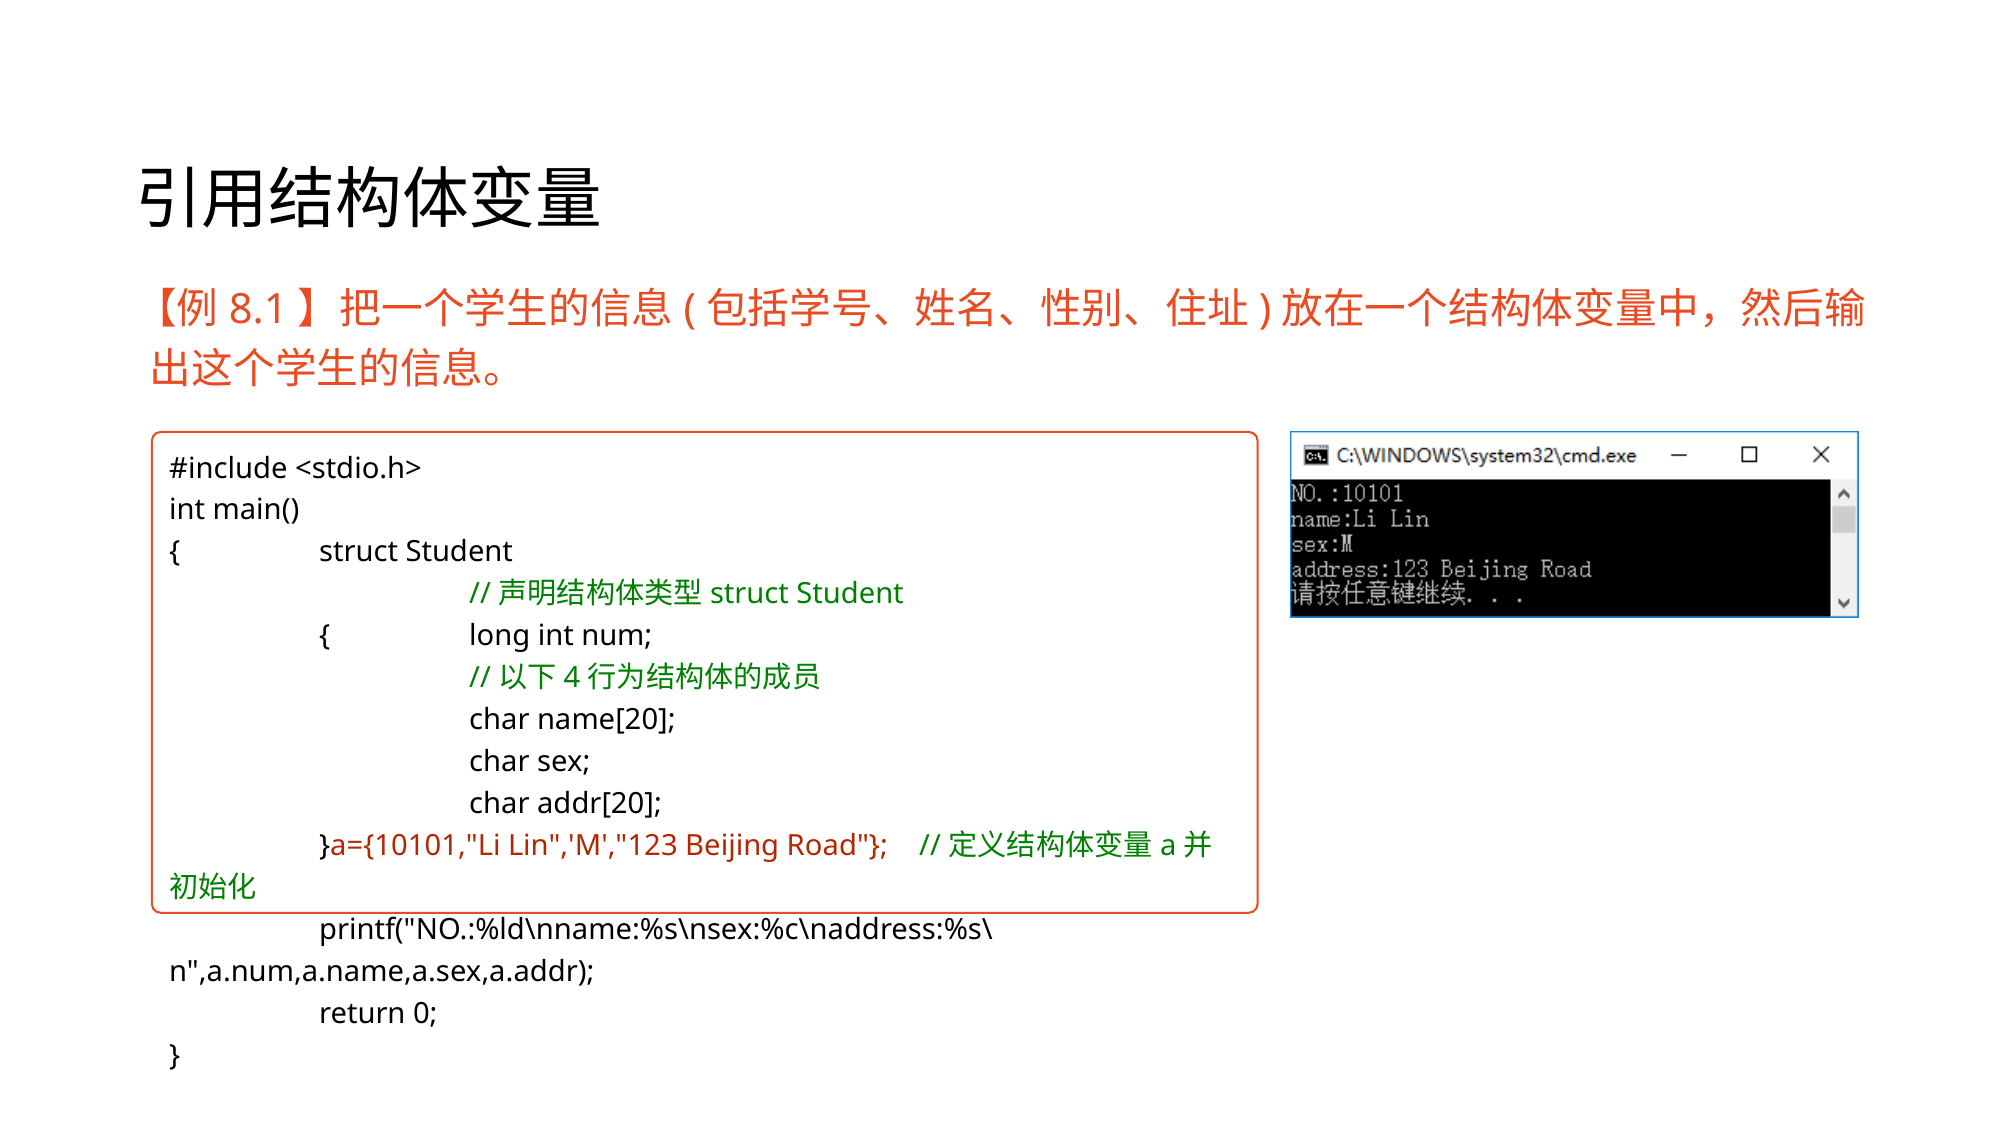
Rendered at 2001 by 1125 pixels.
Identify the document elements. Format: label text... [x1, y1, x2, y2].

list 【例8.1】把一个学生的信息(包括学号、姓名、性别、住址)放在一个结构体变量中，然后输出这个学生的信息。 [120, 264, 1900, 355]
picture [1290, 431, 1859, 618]
title 引用结构体变量 [120, 92, 1846, 264]
text_box #include <stdio.h> int main() { struct Student //声明结构体类型struct Student { long int num; //以下4行为结构体的成员 char name[20]; char sex; char addr[20]; }a={10101,"Li Lin",'M',"123 Beijing Road"}; //定义结构体变量a并初始化 printf("NO.:%ld\nname:%s\nsex:%c\naddress:%s\n",a.num,a.name,a.sex,a.addr); return 0; } [150, 430, 1259, 914]
